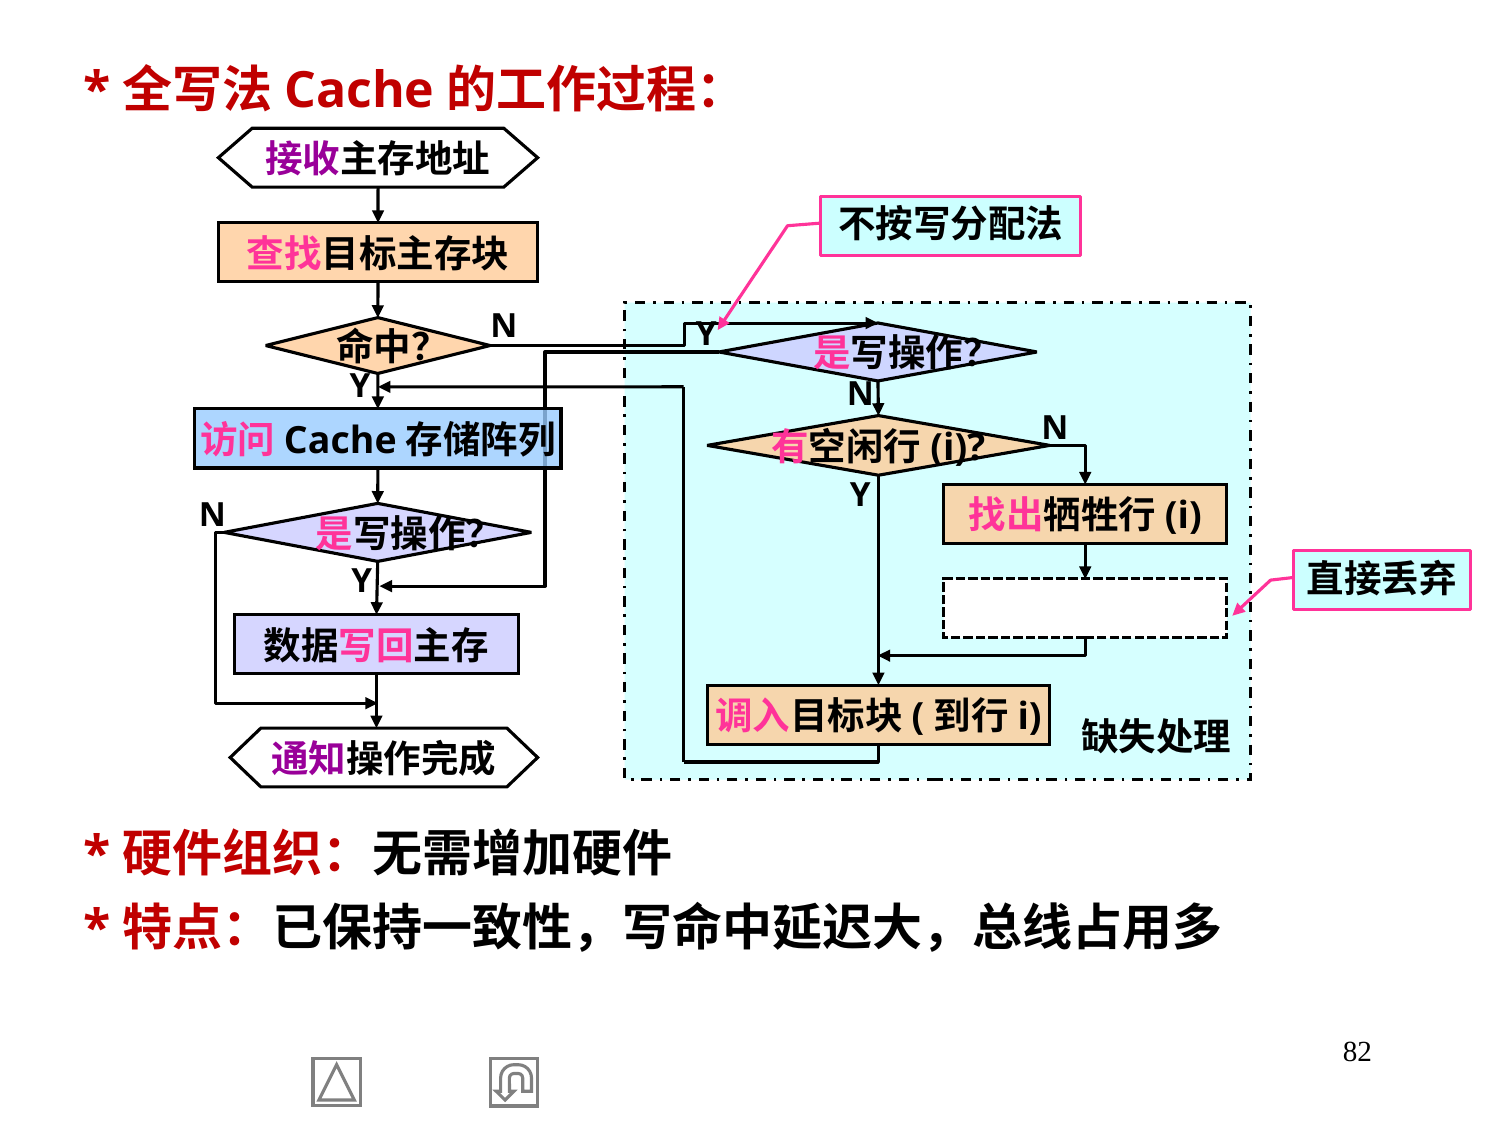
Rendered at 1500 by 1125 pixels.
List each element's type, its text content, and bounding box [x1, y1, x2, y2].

text_box 不按写分配法 [882, 196, 1081, 256]
text_box [490, 1058, 538, 1107]
text_box [313, 1058, 361, 1106]
text_box *全写法Cache的工作过程： [29, 35, 1459, 126]
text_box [882, 302, 1251, 780]
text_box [194, 127, 879, 788]
text_box 直接丢弃 [1255, 550, 1471, 610]
text_box *特点：已保持一致性，写命中延迟大，总线占用多 [29, 889, 1459, 963]
slide_number 82 [1074, 1024, 1388, 1101]
text_box *硬件组织：无需增加硬件 [29, 798, 1459, 889]
